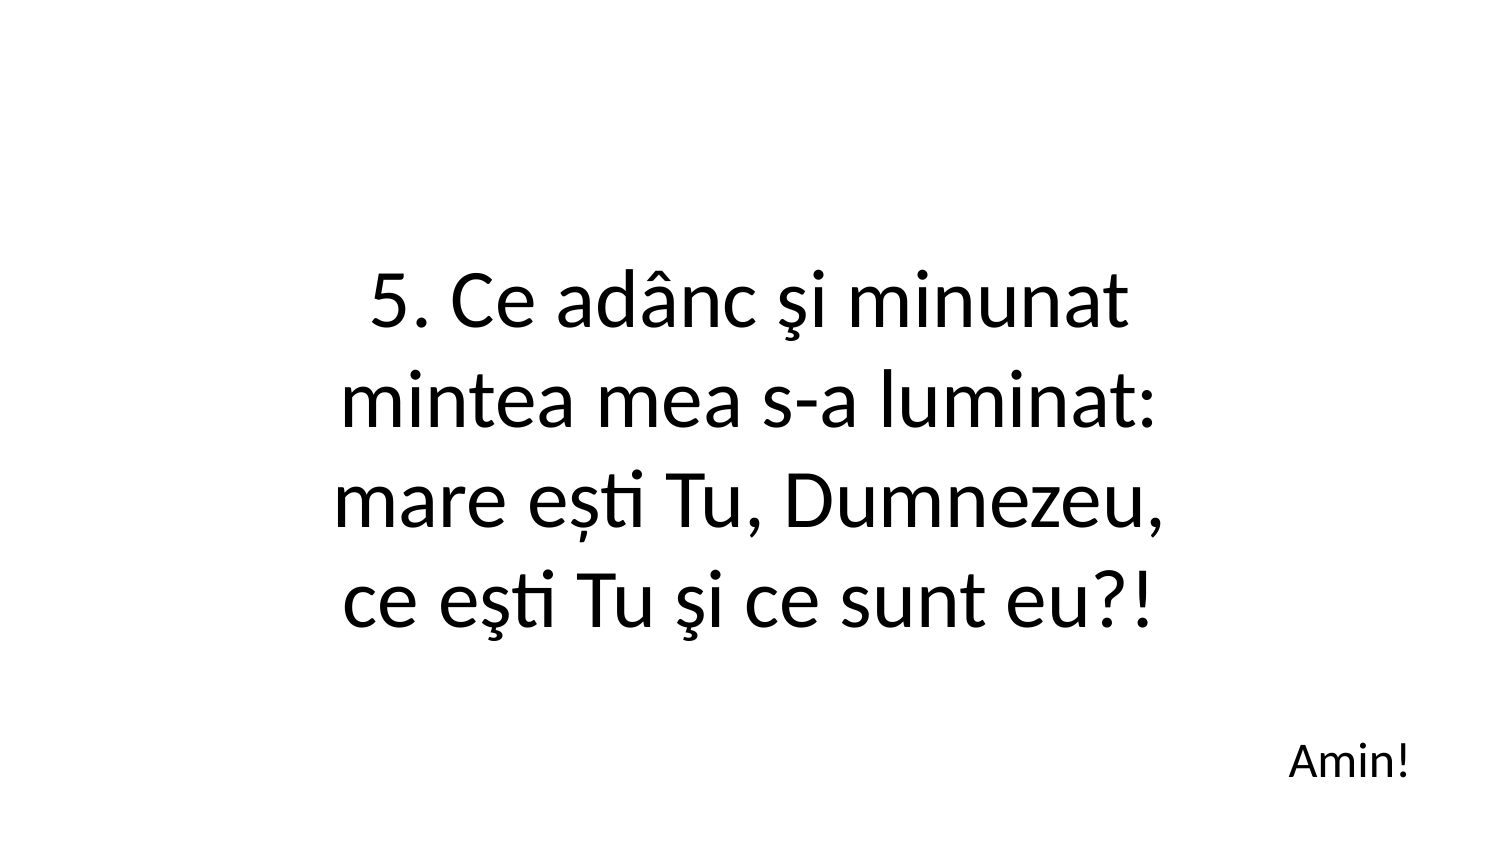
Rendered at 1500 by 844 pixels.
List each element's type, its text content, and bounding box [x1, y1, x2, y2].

text_box 5. Ce adânc şi minunat mintea mea s-a luminat: mare ești Tu, Dumnezeu, ce eşti Tu şi ce sunt eu?! [317, 192, 1183, 652]
text_box Amin! [1273, 674, 1427, 795]
